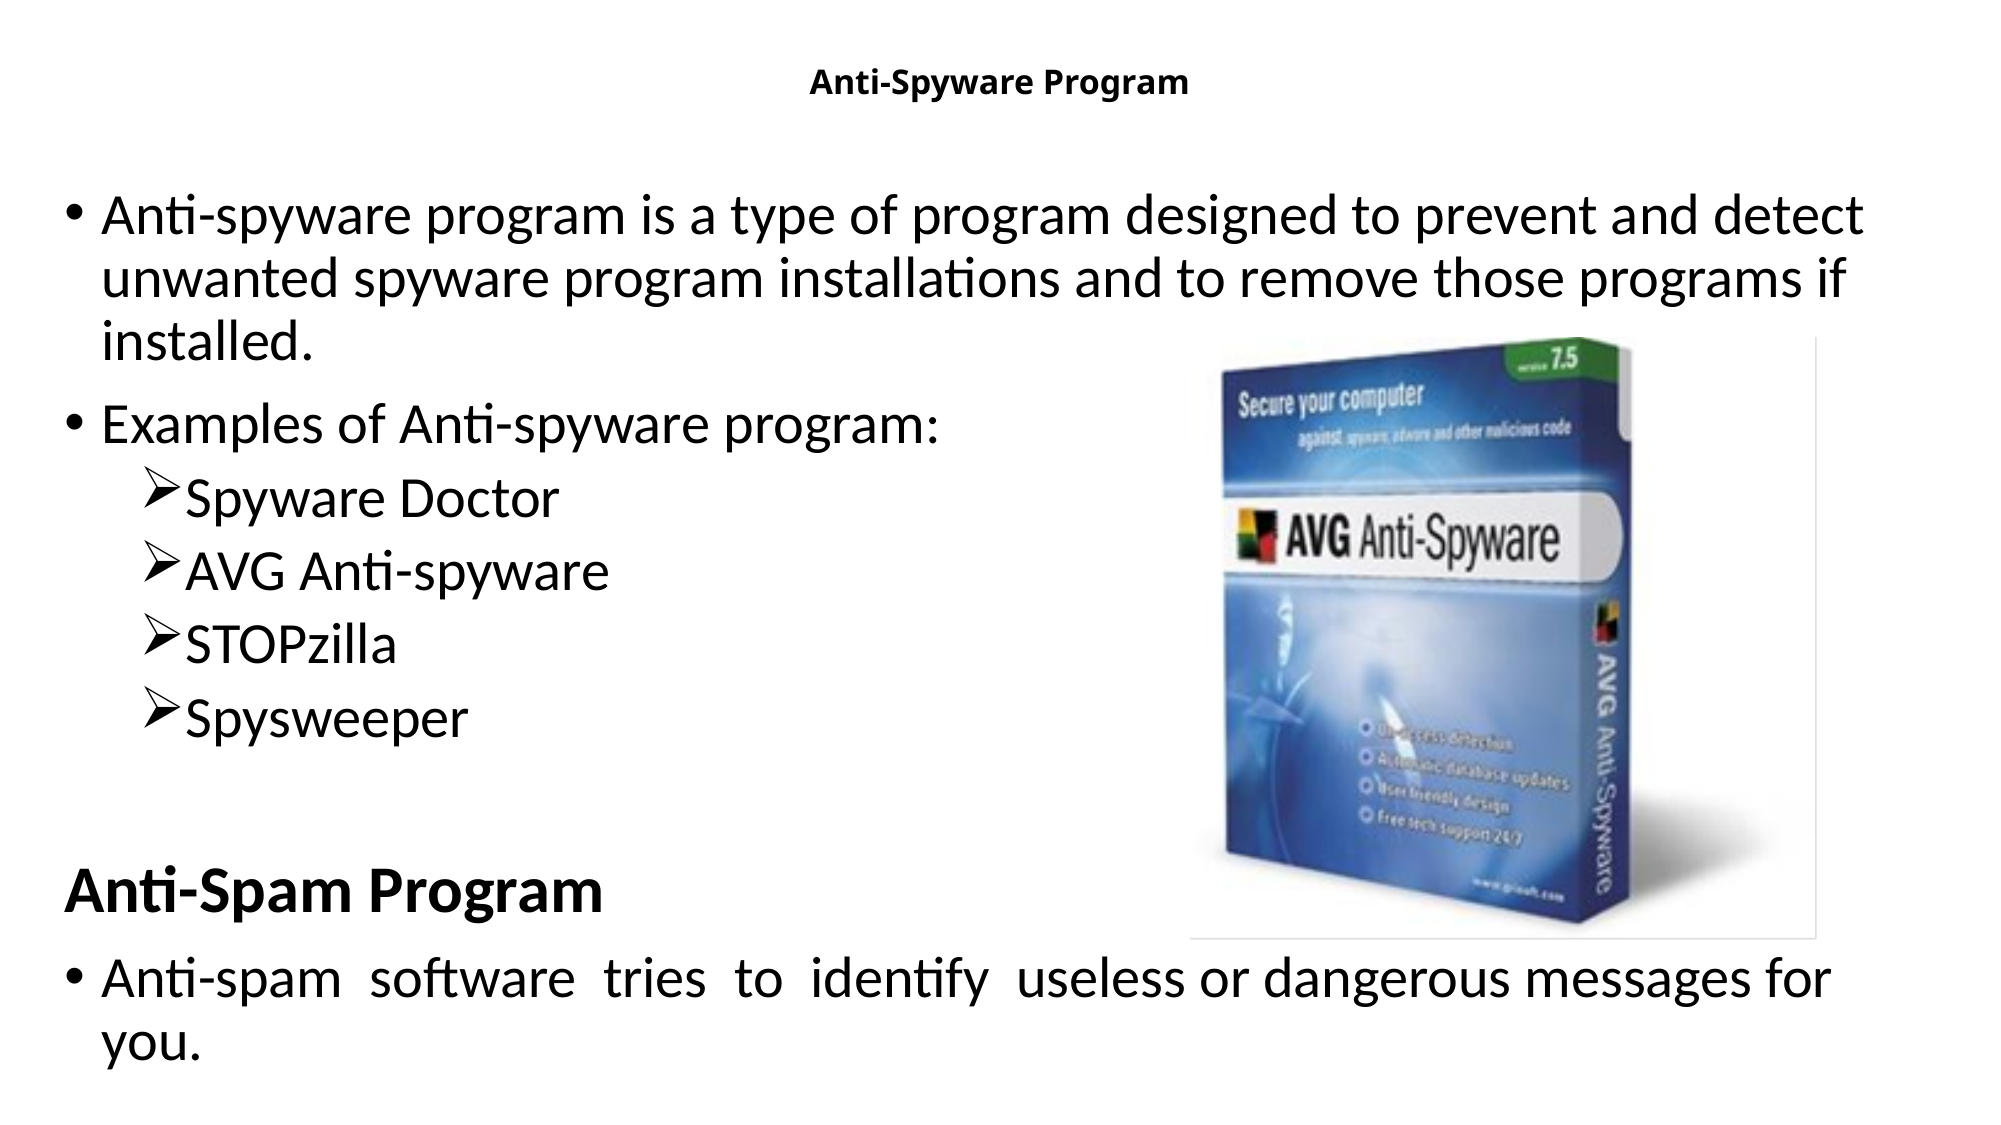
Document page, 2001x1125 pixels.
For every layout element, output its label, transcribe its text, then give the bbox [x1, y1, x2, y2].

list Anti-spyware program is a type of program designed to prevent and detect unwanted spyware program installations and to remove those programs if installed. Examples of Anti-spyware program: Spyware Doctor AVG Anti-spyware STOPzilla Spysweeper Anti-Spam Program Anti-spam software tries to identify useless or dangerous messages for you. [49, 176, 1936, 1085]
title Anti-Spyware Program [137, 21, 1863, 150]
picture [1190, 337, 1819, 942]
